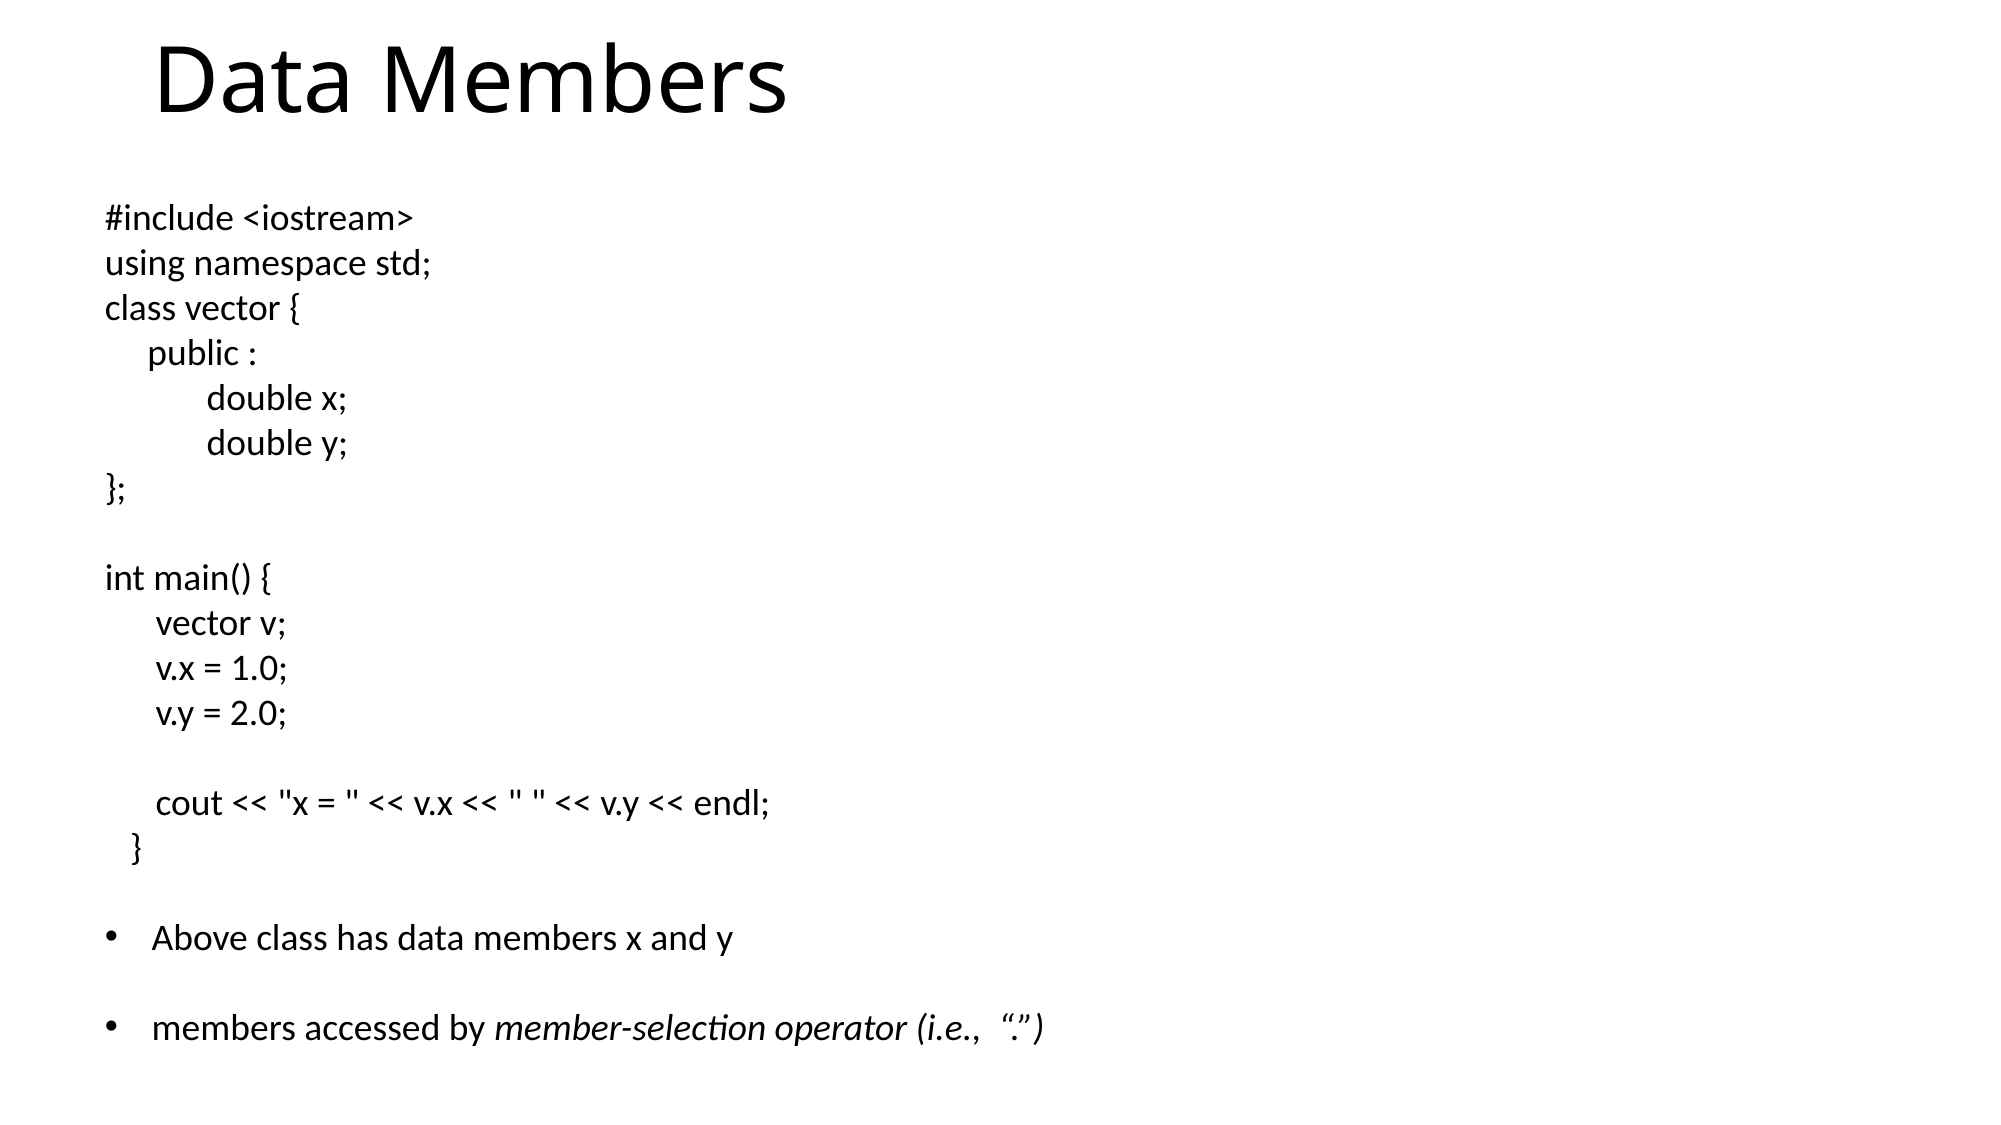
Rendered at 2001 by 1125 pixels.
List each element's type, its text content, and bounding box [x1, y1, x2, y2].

title Data Members [137, 25, 1863, 141]
text_box #include <iostream> using namespace std; class vector { public : double x; double y; }; int main() { vector v; v.x = 1.0; v.y = 2.0; cout << "x = " << v.x << " " << v.y << endl; } Above class has data members x and y members accessed by member-selection operator (i.e., “.”) [89, 140, 1514, 1056]
